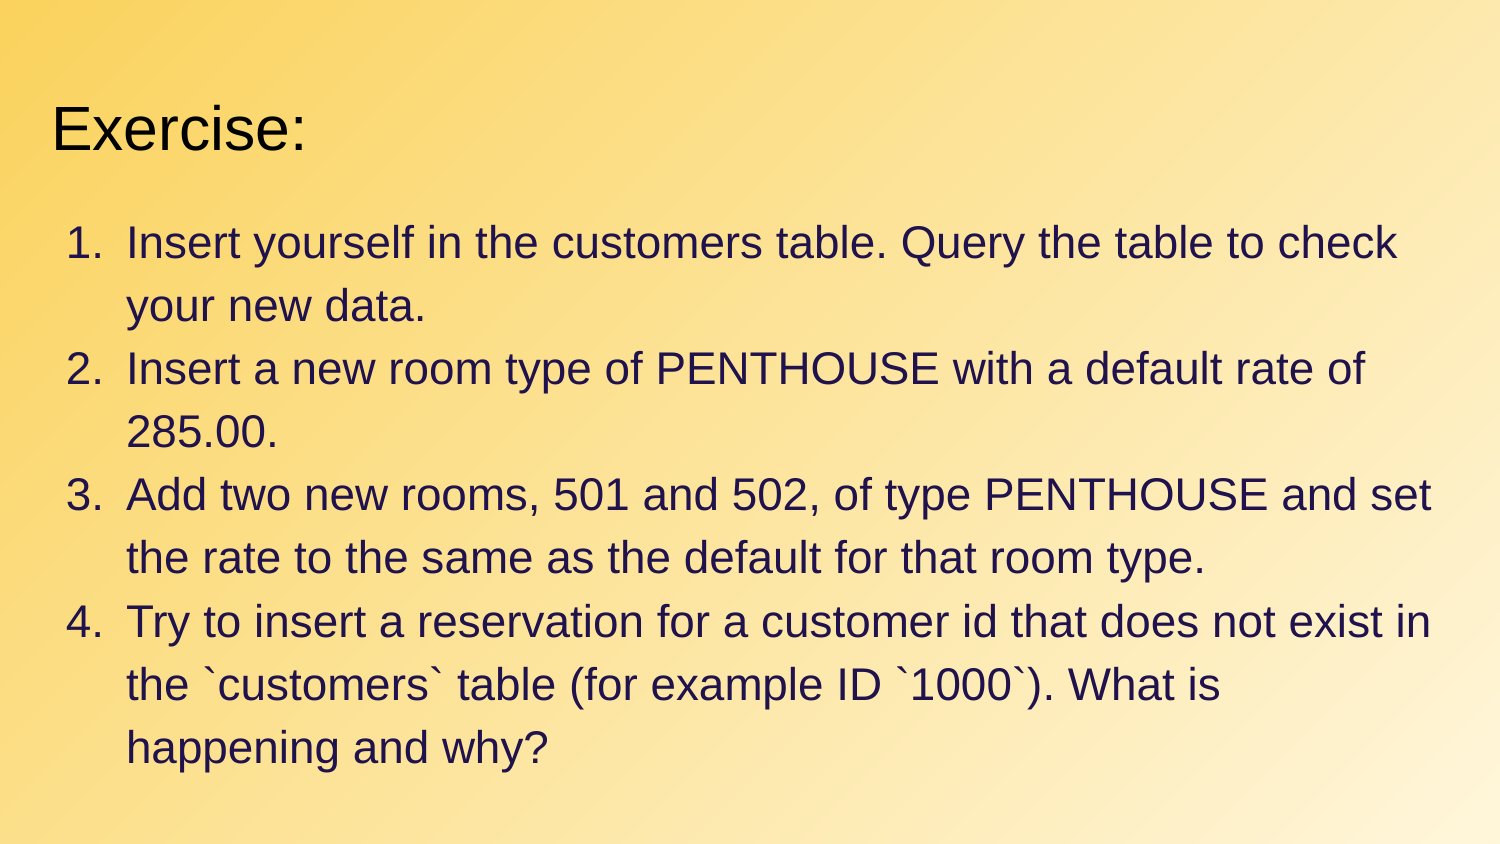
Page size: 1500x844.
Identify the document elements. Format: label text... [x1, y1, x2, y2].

list Insert yourself in the customers table. Query the table to check your new data. Insert a new room type of PENTHOUSE with a default rate of 285.00. Add two new rooms, 501 and 502, of type PENTHOUSE and set the rate to the same as the default for that room type. Try to insert a reservation for a customer id that does not exist in the `customers` table (for example ID `1000`). What is happening and why? [51, 189, 1449, 750]
title Exercise: [51, 72, 1449, 167]
